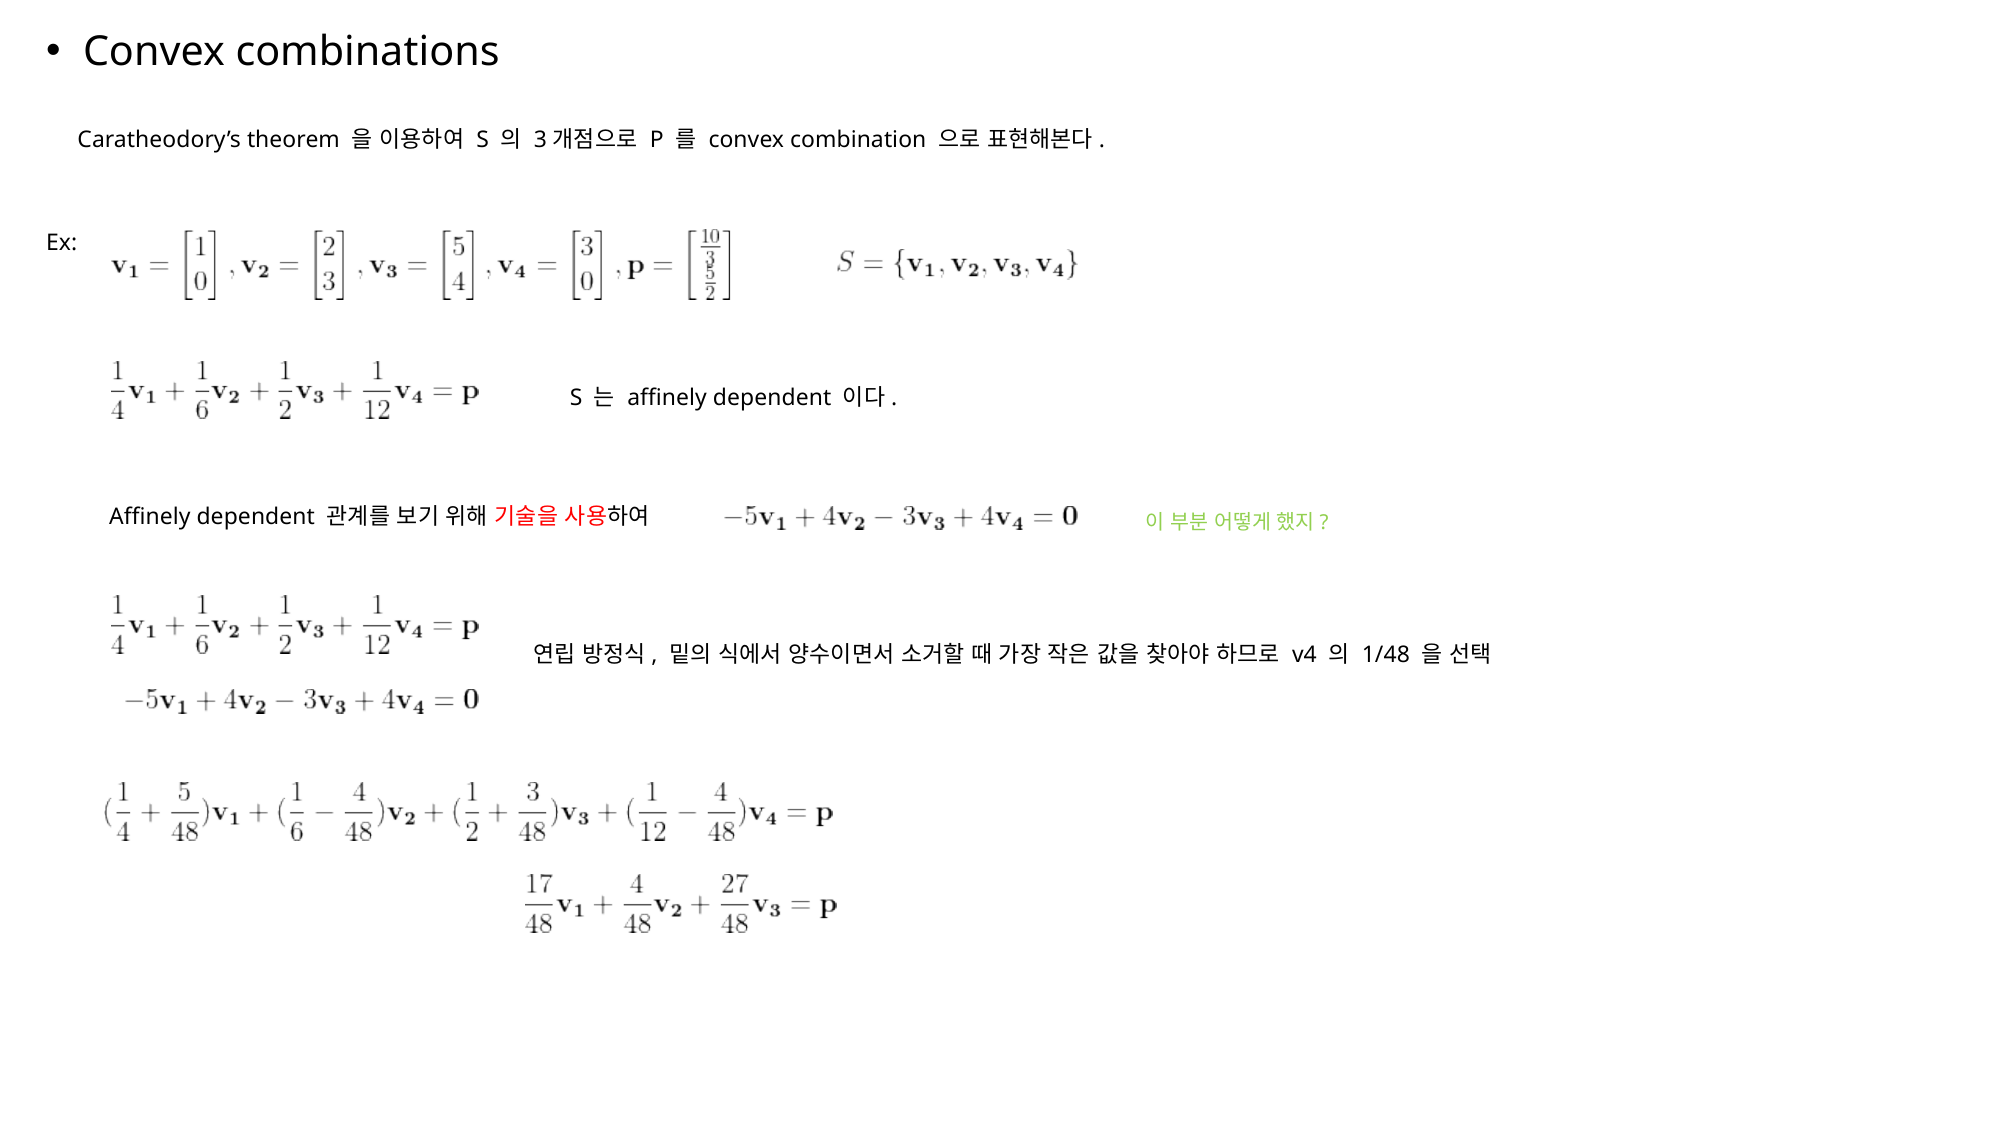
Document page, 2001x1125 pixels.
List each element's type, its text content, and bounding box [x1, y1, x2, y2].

picture [724, 506, 1078, 530]
text_box 연립 방정식, 밑의 식에서 양수이면서 소거할 때 가장 작은 값을 찾아야 하므로 v4 의 1/48 을 선택 [518, 635, 1619, 677]
text_box S 는 affinely dependent 이다. [554, 378, 1042, 419]
picture [111, 595, 479, 654]
picture [836, 249, 1078, 280]
text_box Ex: [31, 222, 94, 265]
picture [125, 689, 479, 714]
text_box 이 부분 어떻게 했지? [1130, 504, 1646, 542]
picture [111, 229, 732, 300]
text_box Convex combinations [31, 22, 519, 84]
picture [104, 782, 833, 841]
picture [111, 361, 479, 420]
text_box Caratheodory’s theorem 을 이용하여 S 의 3개점으로 P 를 convex combination 으로 표현해본다. [62, 120, 1500, 162]
picture [525, 874, 837, 933]
text_box Affinely dependent 관계를 보기 위해 기술을 사용하여 [94, 497, 688, 539]
